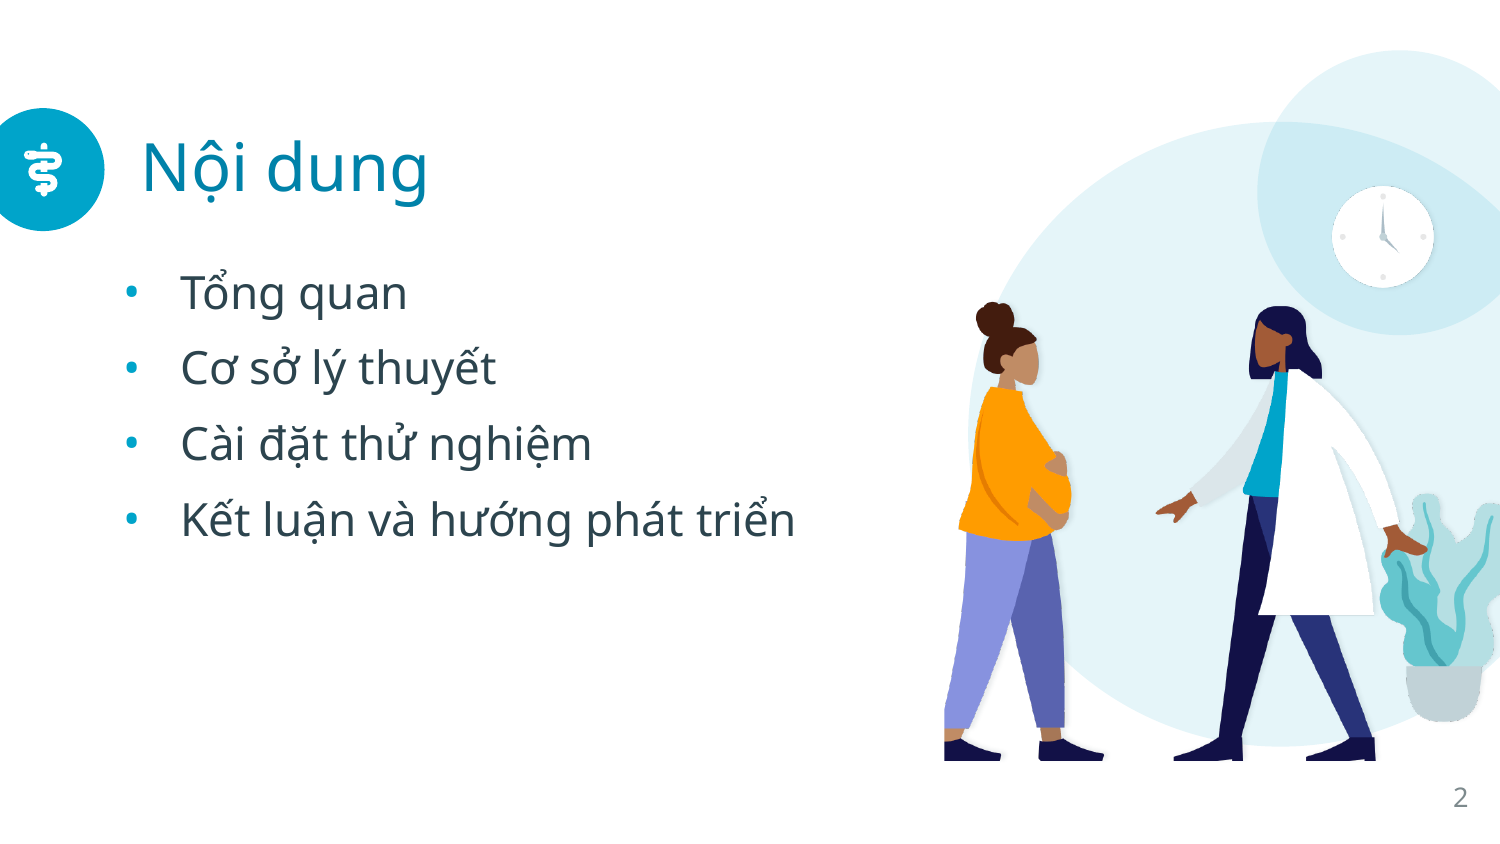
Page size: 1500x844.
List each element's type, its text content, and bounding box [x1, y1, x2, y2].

list Tổng quan Cơ sở lý thuyết Cài đặt thử nghiệm Kết luận và hướng phát triển [105, 255, 929, 691]
picture [944, 185, 1500, 761]
slide_number 2 [1411, 775, 1469, 822]
title Nội dung [140, 108, 1224, 232]
